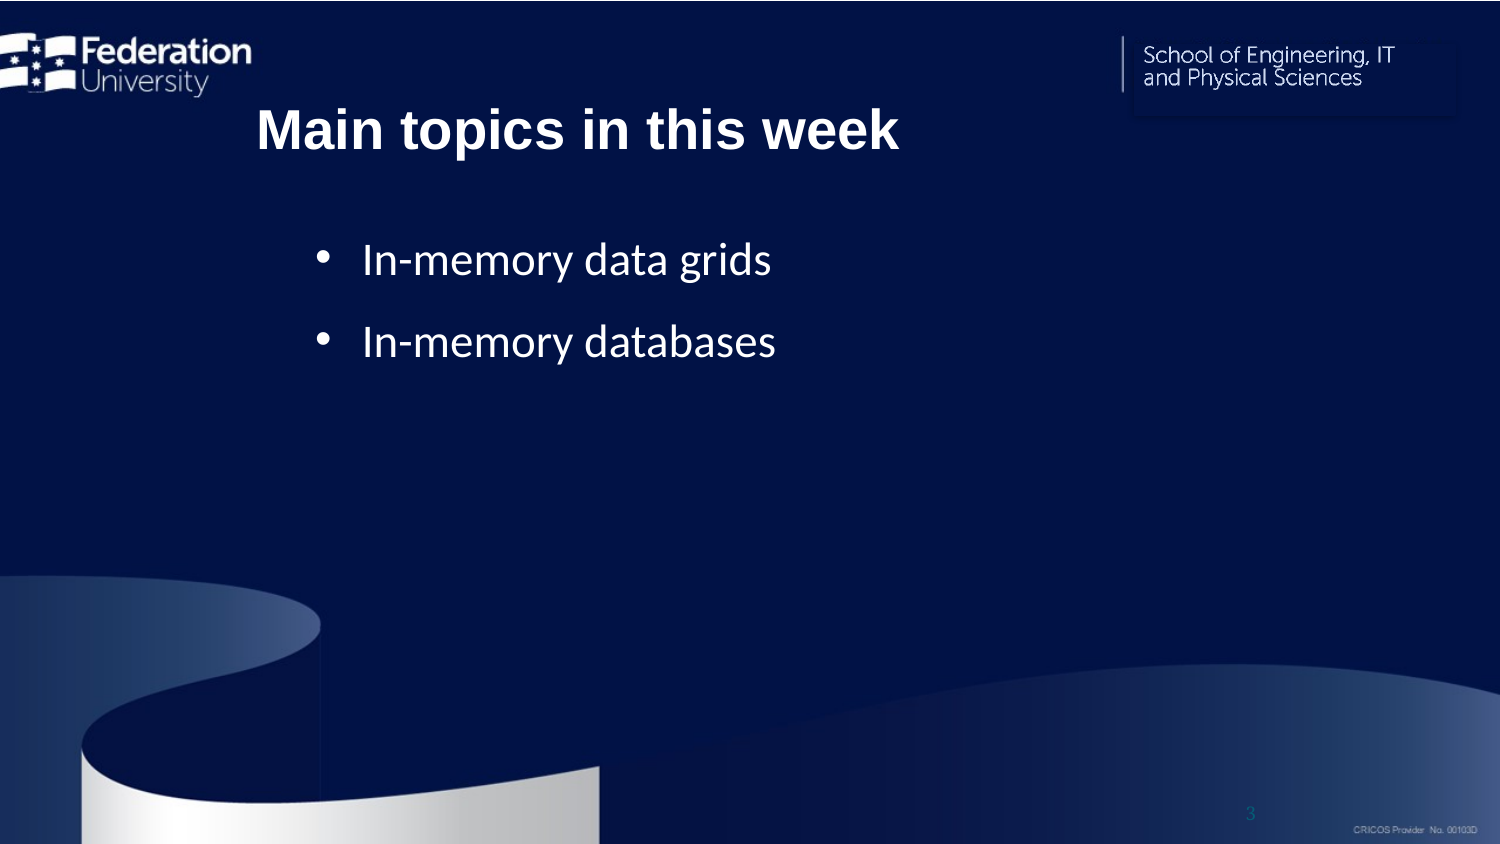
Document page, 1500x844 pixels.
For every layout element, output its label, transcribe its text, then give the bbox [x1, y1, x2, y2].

list In-memory data grids In-memory databases [227, 218, 1240, 802]
picture [0, 0, 1500, 844]
text_box 3 [1162, 782, 1257, 827]
title Main topics in this week [243, 86, 1257, 183]
